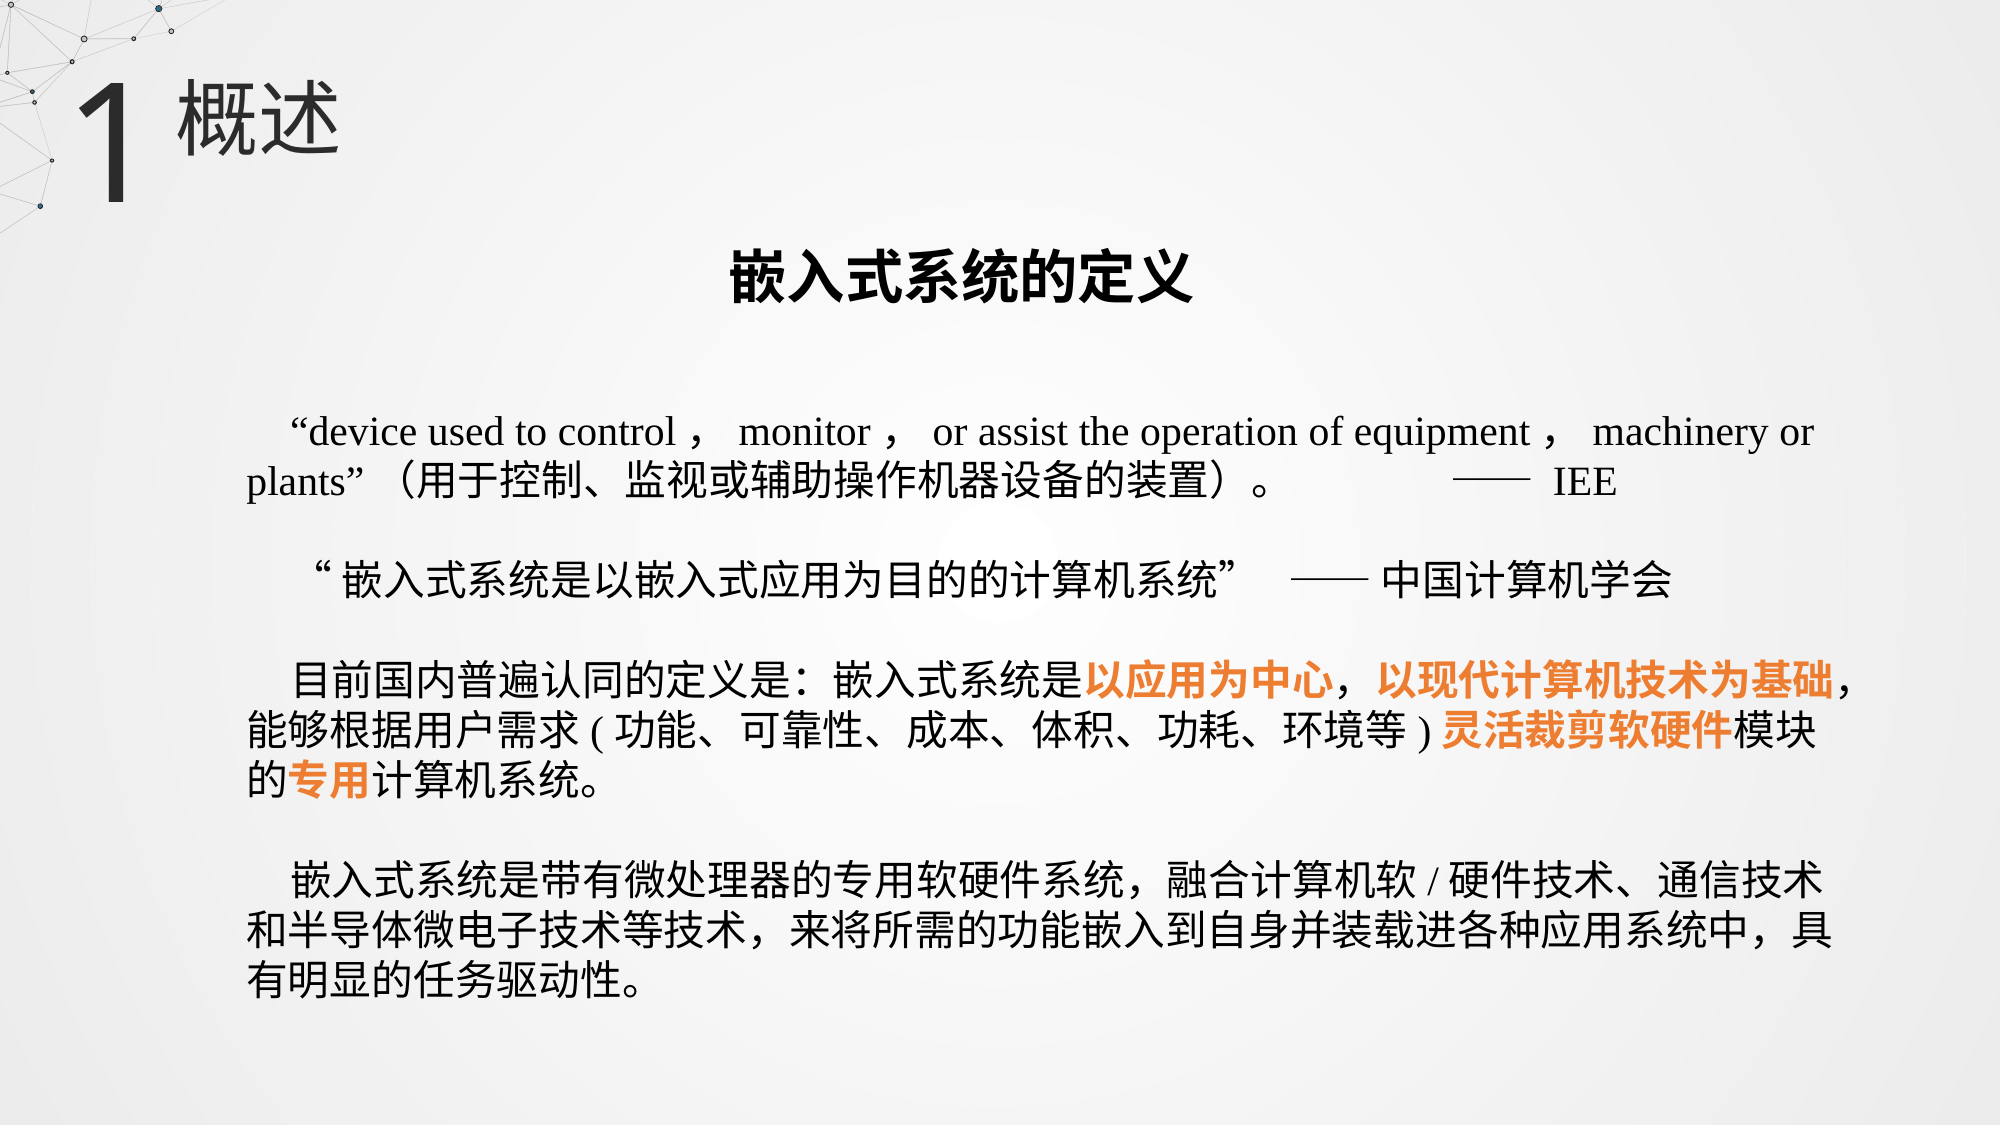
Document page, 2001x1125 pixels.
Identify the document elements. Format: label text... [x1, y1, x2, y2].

text_box 概述 [232, 58, 1181, 174]
text_box 1 [0, 27, 232, 243]
text_box “device used to control，monitor，or assist the operation of equipment，machinery or plants”（用于控制、监视或辅助操作机器设备的装置）。 —— IEE “嵌入式系统是以嵌入式应用为目的的计算机系统” —— 中国计算机学会 目前国内普遍认同的定义是：嵌入式系统是以应用为中心，以现代计算机技术为基础，能够根据用户需求(功能、可靠性、成本、体积、功耗、环境等)灵活裁剪软硬件模块的专用计算机系统。 嵌入式系统是带有微处理器的专用软硬件系统，融合计算机软/硬件技术、通信技术和半导体微电子技术等技术，来将所需的功能嵌入到自身并装载进各种应用系统中，具有明显的任务驱动性。 [231, 396, 1872, 1012]
text_box 嵌入式系统的定义 [713, 232, 1548, 318]
